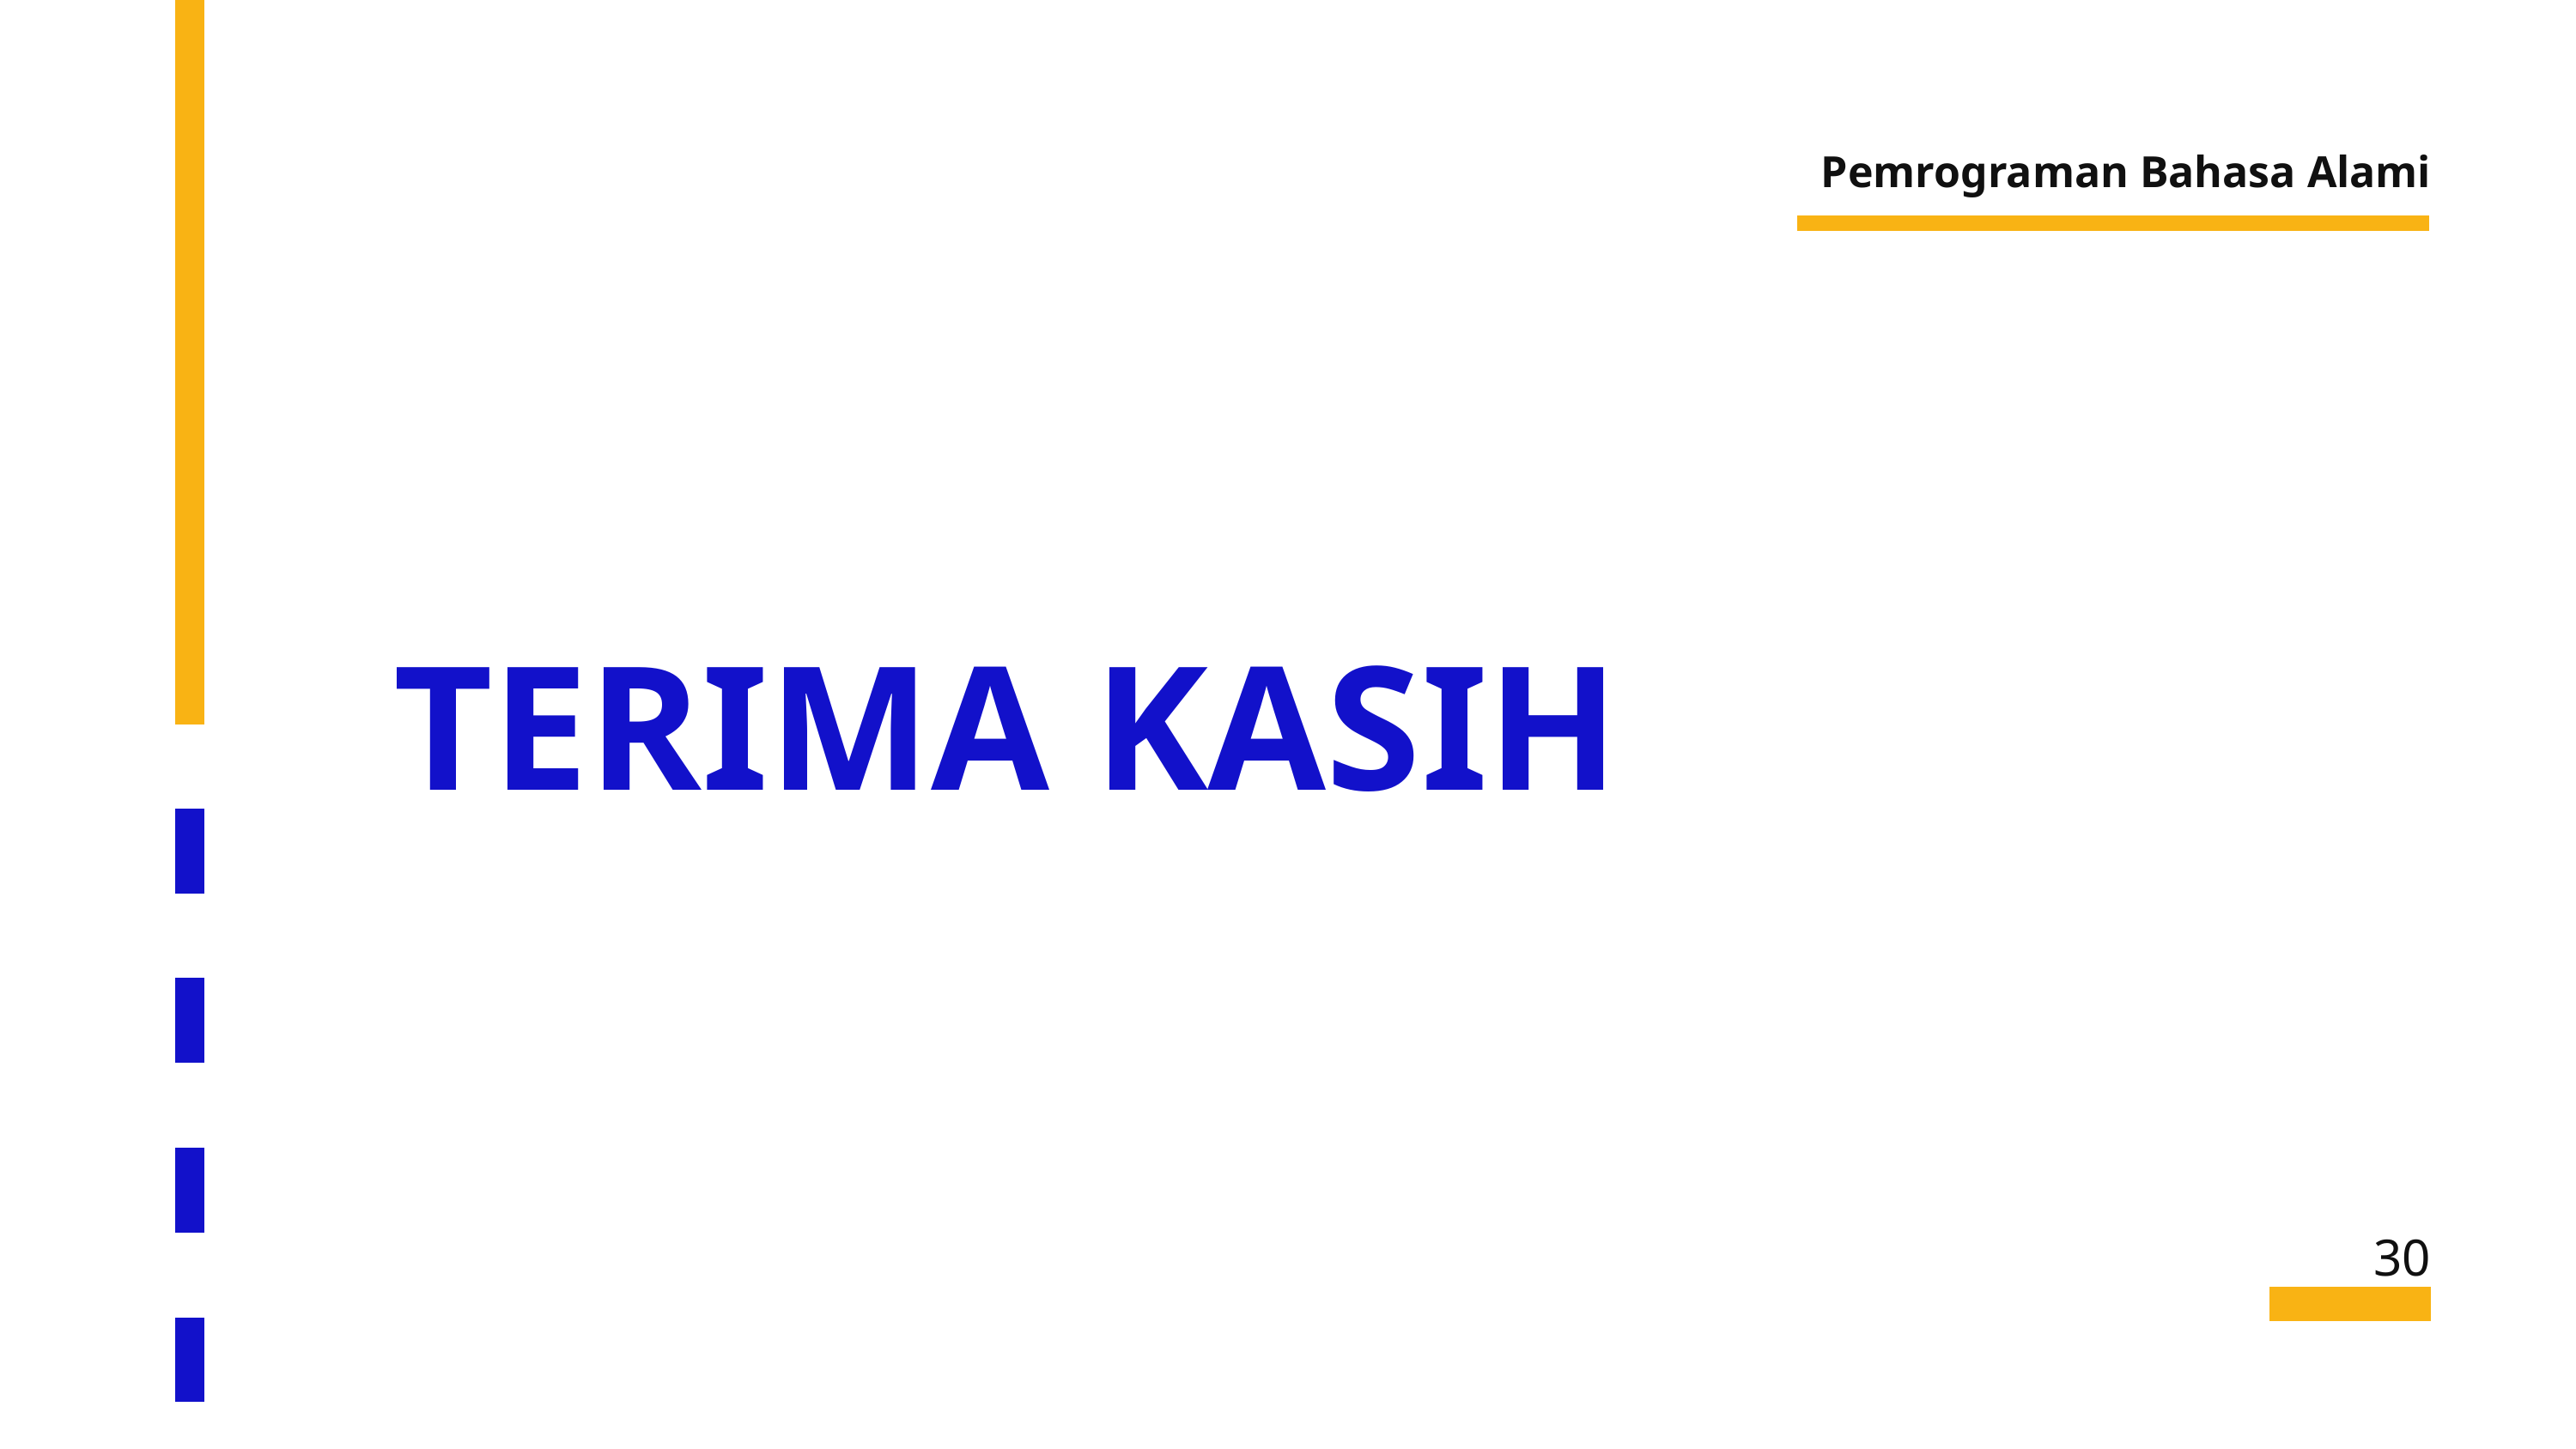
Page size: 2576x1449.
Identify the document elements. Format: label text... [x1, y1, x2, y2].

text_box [174, 0, 205, 724]
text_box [1797, 215, 2430, 232]
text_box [174, 808, 205, 1403]
text_box TERIMA KASIH [393, 635, 1900, 825]
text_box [2269, 1286, 2432, 1322]
text_box Pemrograman Bahasa Alami [1777, 146, 2432, 197]
text_box 30 [2369, 1216, 2432, 1285]
